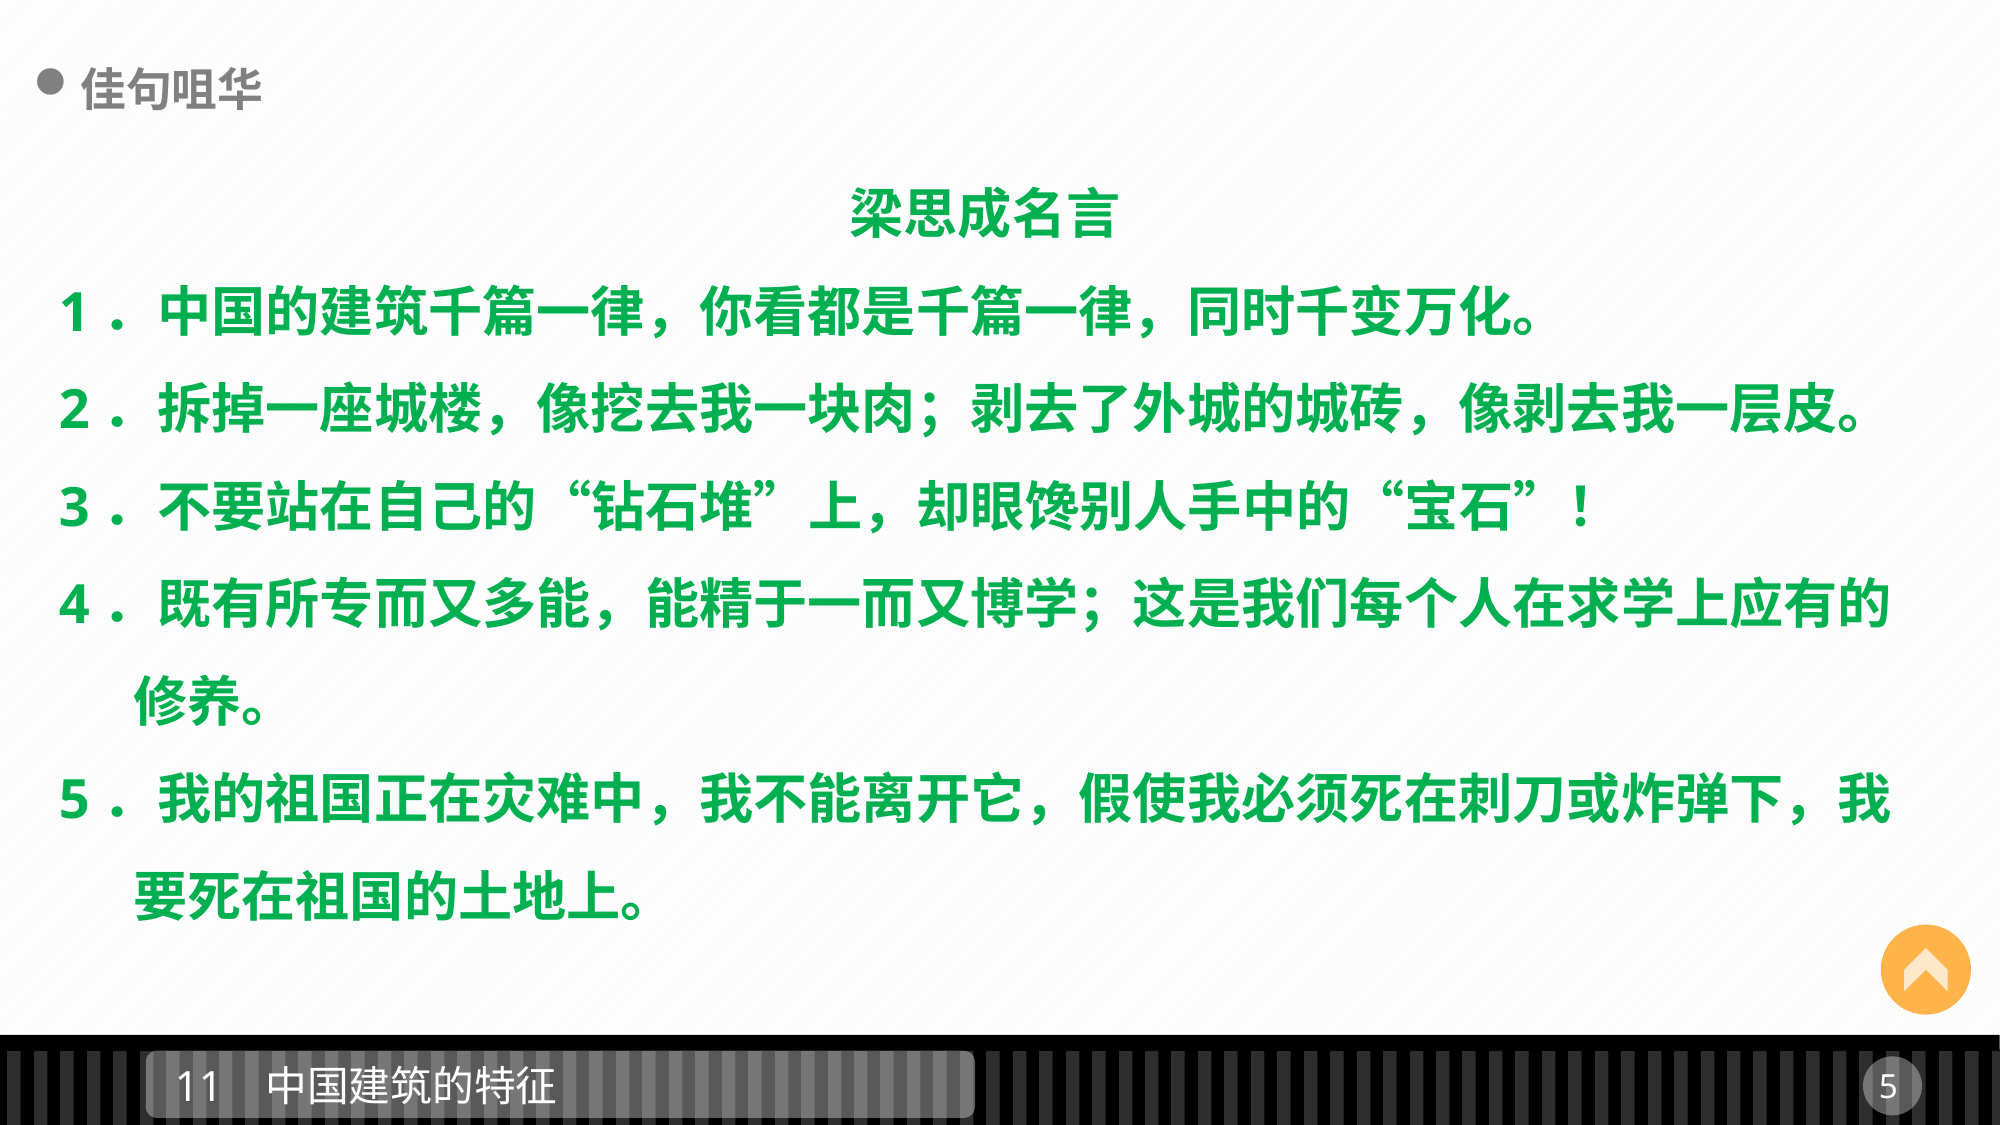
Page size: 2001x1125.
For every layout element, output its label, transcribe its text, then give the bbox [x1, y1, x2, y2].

text_box 佳句咀华 [18, 36, 313, 123]
text_box 梁思成名言 1．中国的建筑千篇一律，你看都是千篇一律，同时千变万化。 2．拆掉一座城楼，像挖去我一块肉；剥去了外城的城砖，像剥去我一层皮。 3．不要站在自己的“钻石堆”上，却眼馋别人手中的“宝石”！ 4．既有所专而又多能，能精于一而又博学；这是我们每个人在求学上应有的 修养。 5．我的祖国正在灾难中，我不能离开它，假使我必须死在刺刀或炸弹下，我 要死在祖国的土地上。 [44, 140, 1926, 935]
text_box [1880, 924, 1971, 1015]
